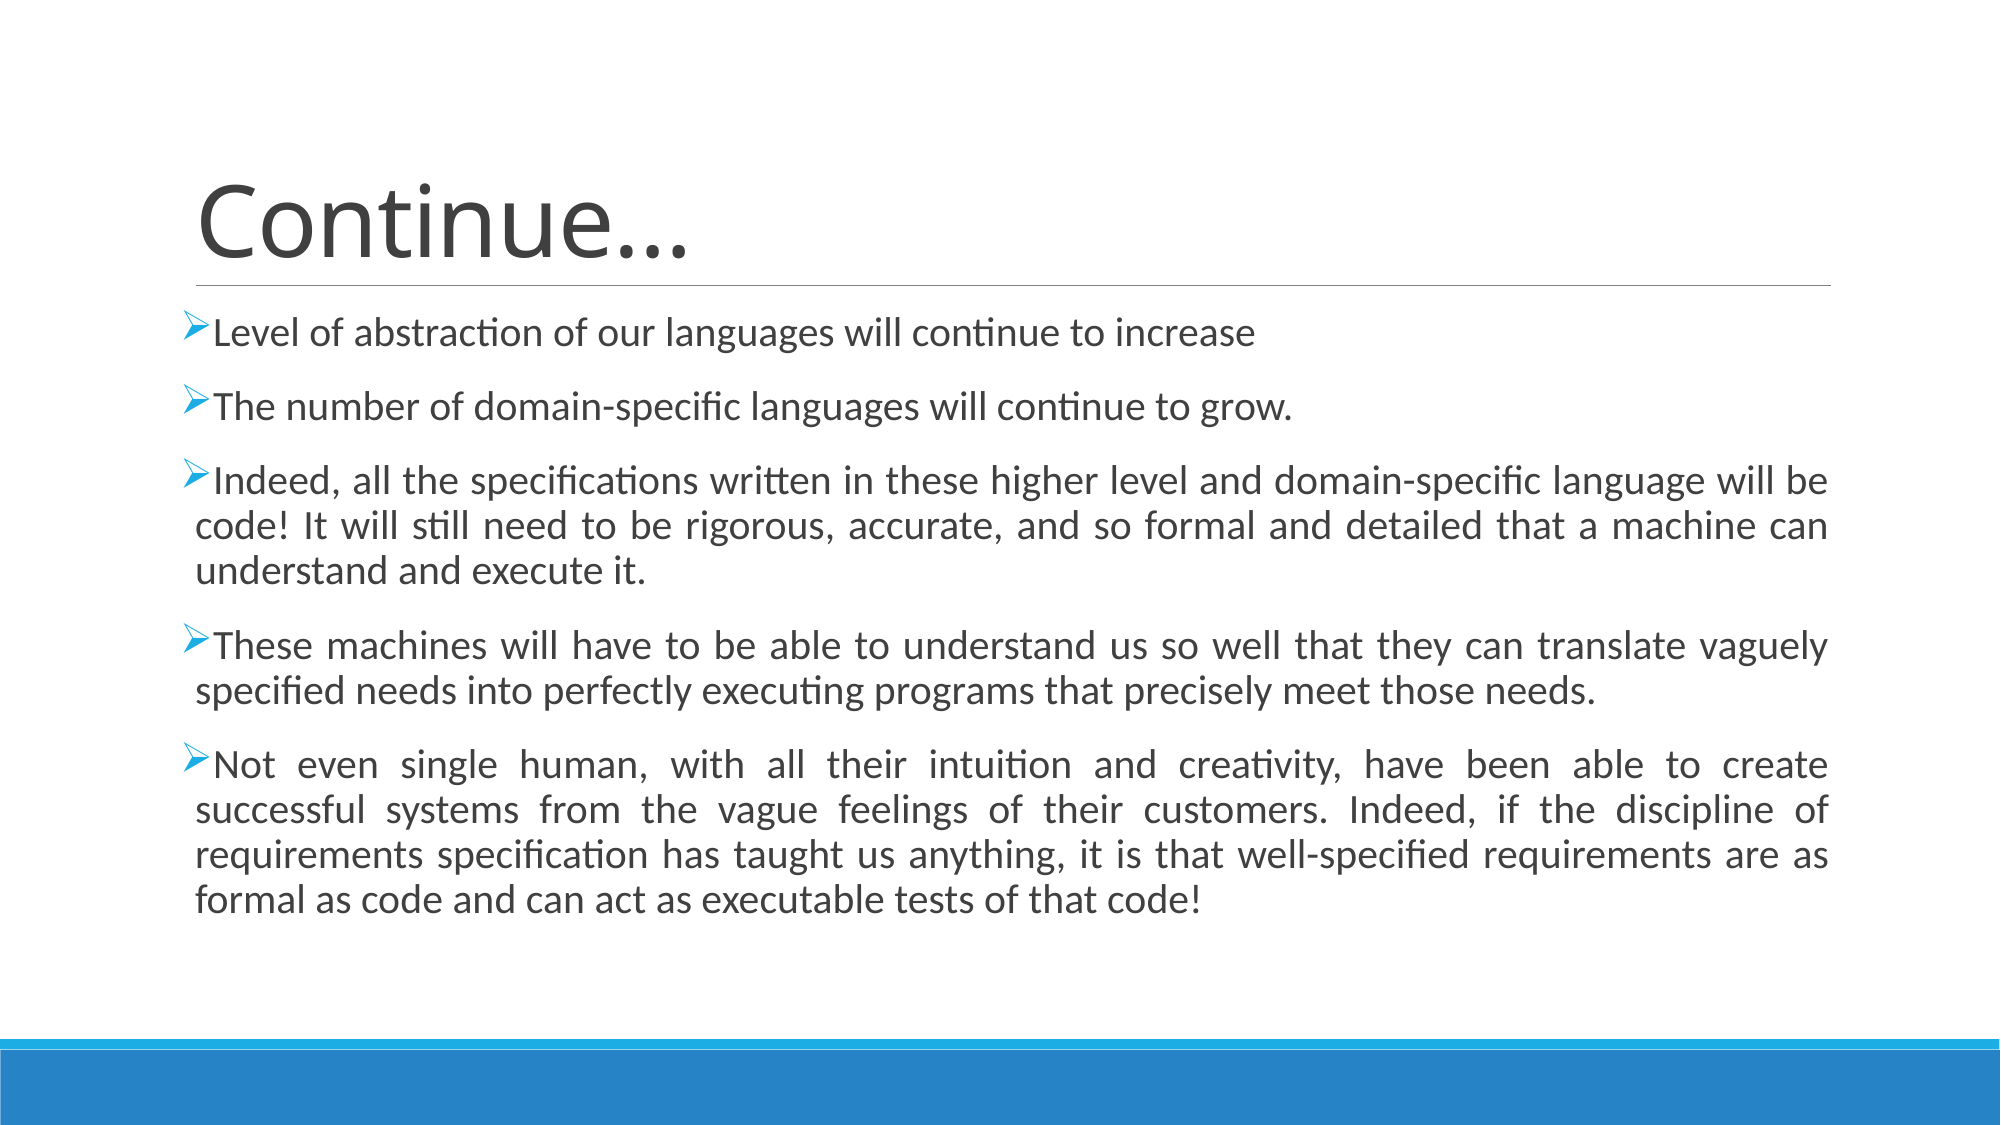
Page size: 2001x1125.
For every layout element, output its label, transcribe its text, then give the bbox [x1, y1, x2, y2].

title Continue… [180, 47, 1830, 285]
list Level of abstraction of our languages will continue to increase The number of domain-specific languages will continue to grow. Indeed, all the specifications written in these higher level and domain-specific language will be code! It will still need to be rigorous, accurate, and so formal and detailed that a machine can understand and execute it. These machines will have to be able to understand us so well that they can translate vaguely specified needs into perfectly executing programs that precisely meet those needs. Not even single human, with all their intuition and creativity, have been able to create successful systems from the vague feelings of their customers. Indeed, if the discipline of requirements specification has taught us anything, it is that well-specified requirements are as formal as code and can act as executable tests of that code! [180, 302, 1830, 963]
